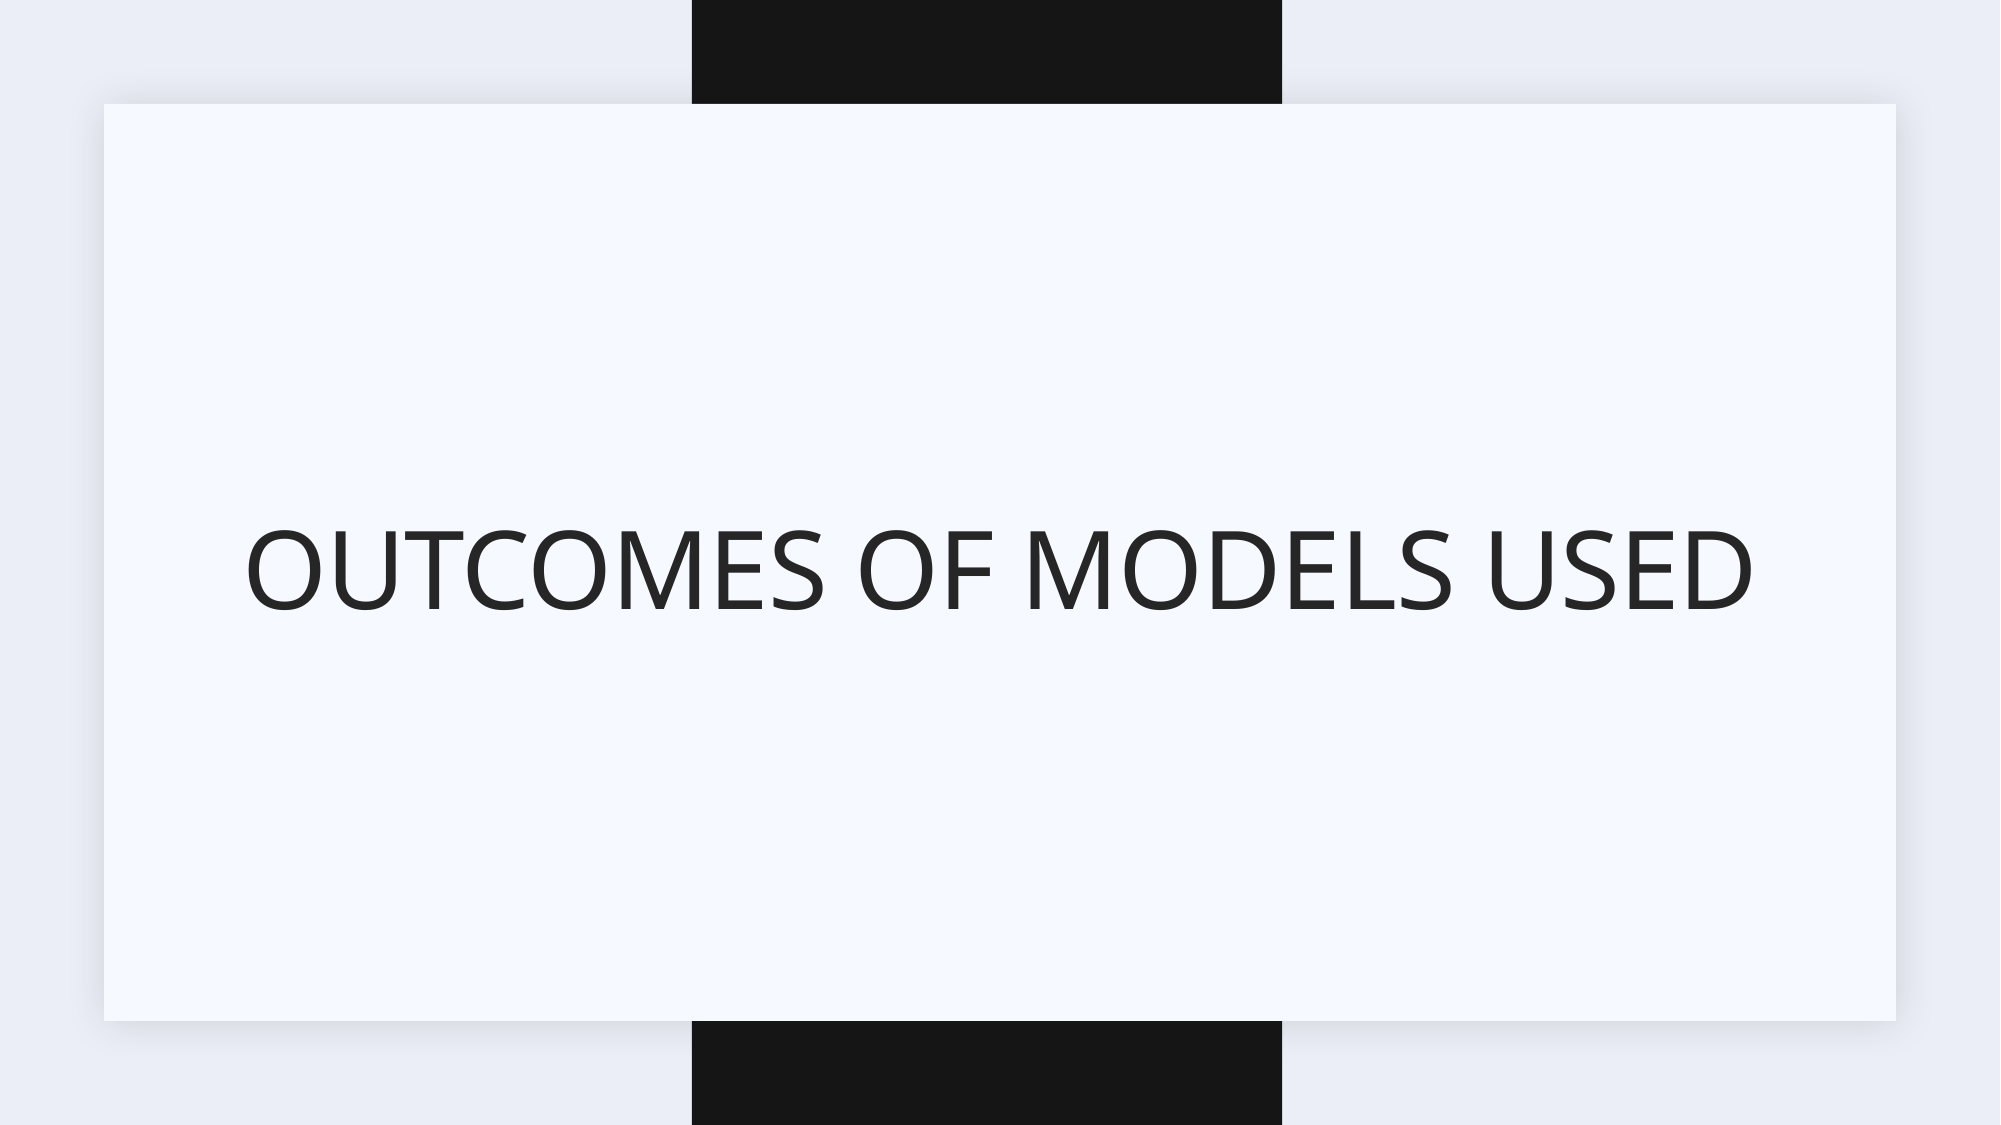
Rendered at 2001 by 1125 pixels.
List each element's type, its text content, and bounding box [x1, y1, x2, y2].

title Outcomes of models used [174, 483, 1825, 641]
